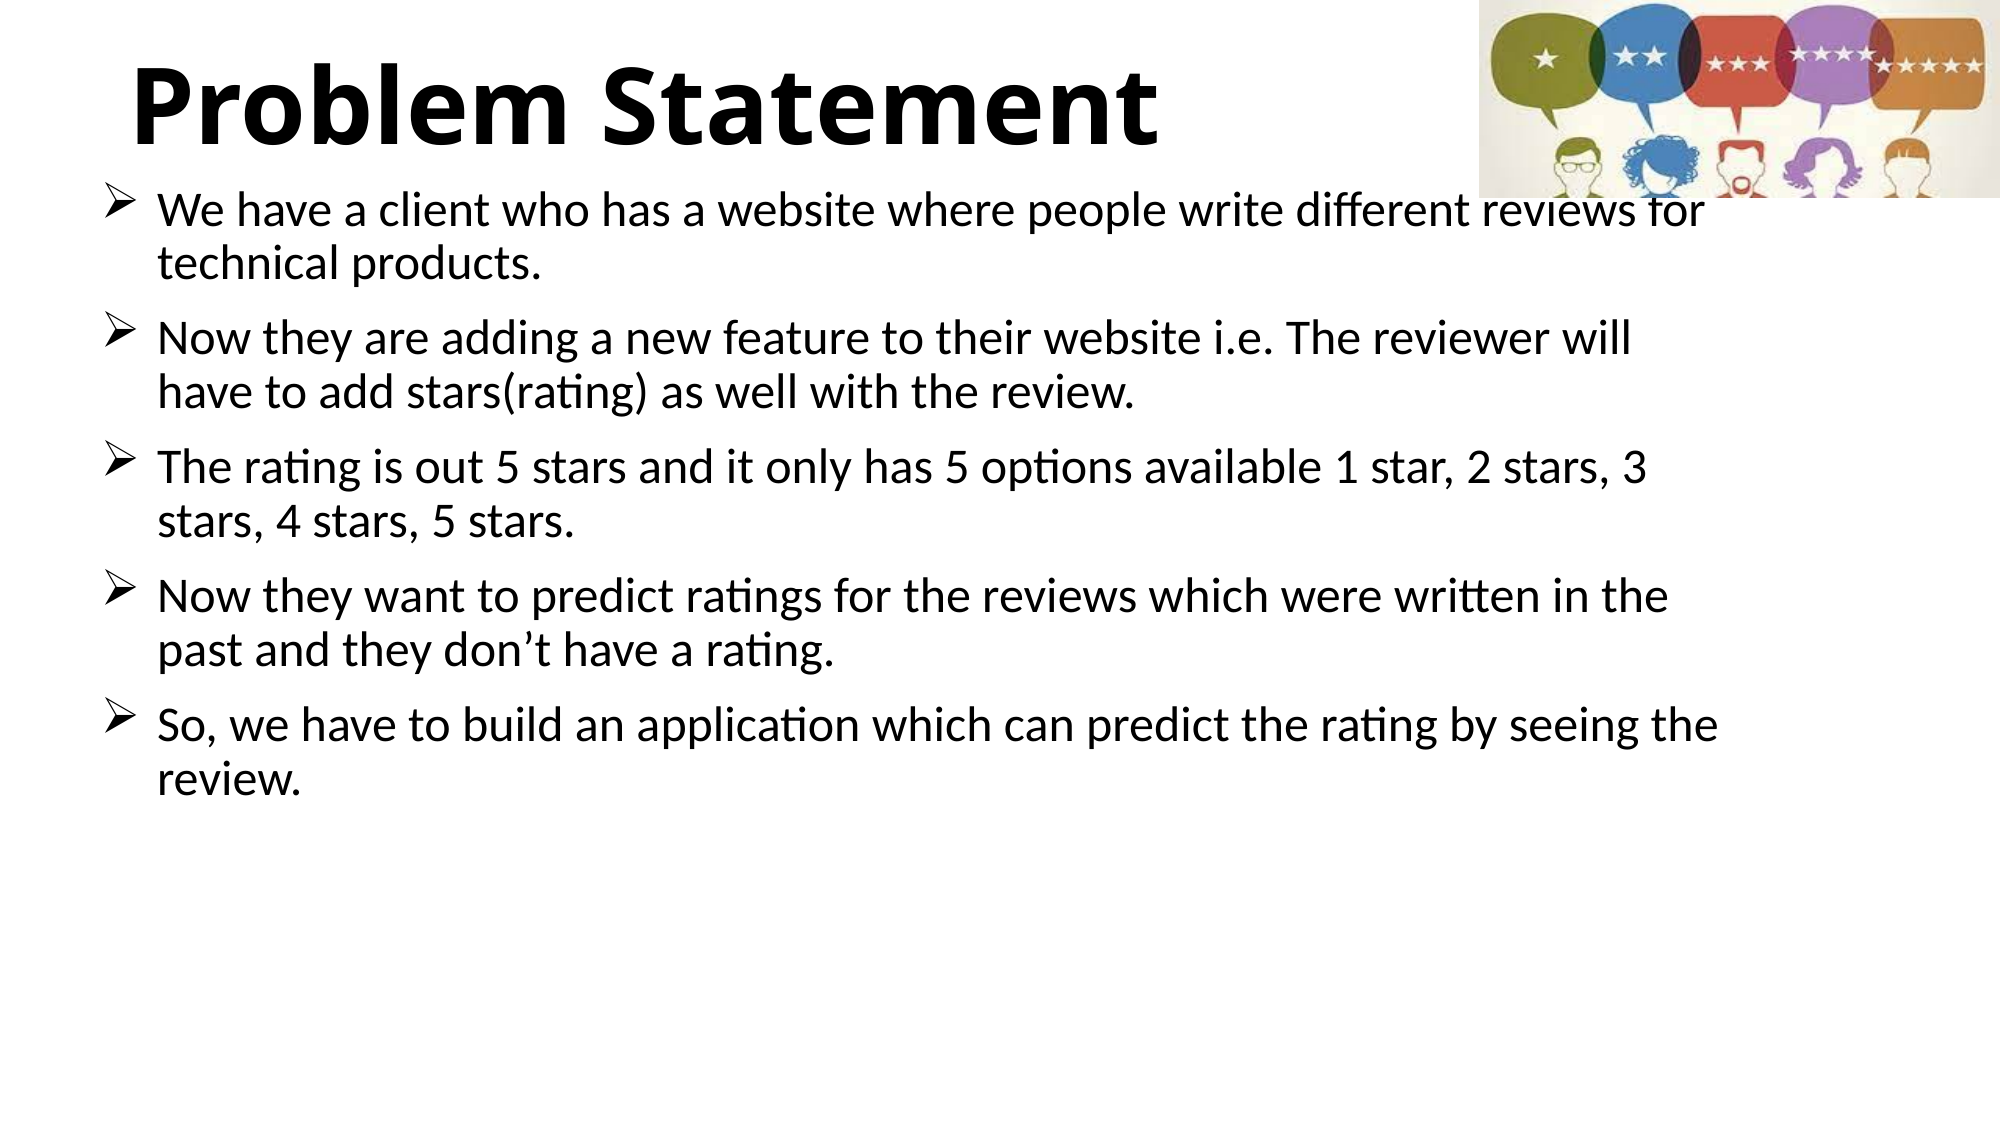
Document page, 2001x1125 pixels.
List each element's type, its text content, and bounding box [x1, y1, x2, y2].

picture [1479, 0, 2000, 198]
subtitle We have a client who has a website where people write different reviews for technical products. Now they are adding a new feature to their website i.e. The reviewer will have to add stars(rating) as well with the review. The rating is out 5 stars and it only has 5 options available 1 star, 2 stars, 3 stars, 4 stars, 5 stars. Now they want to predict ratings for the reviews which were written in the past and they don’t have a rating. So, we have to build an application which can predict the rating by seeing the review. [85, 175, 1755, 1054]
title Problem Statement [113, 44, 1479, 175]
